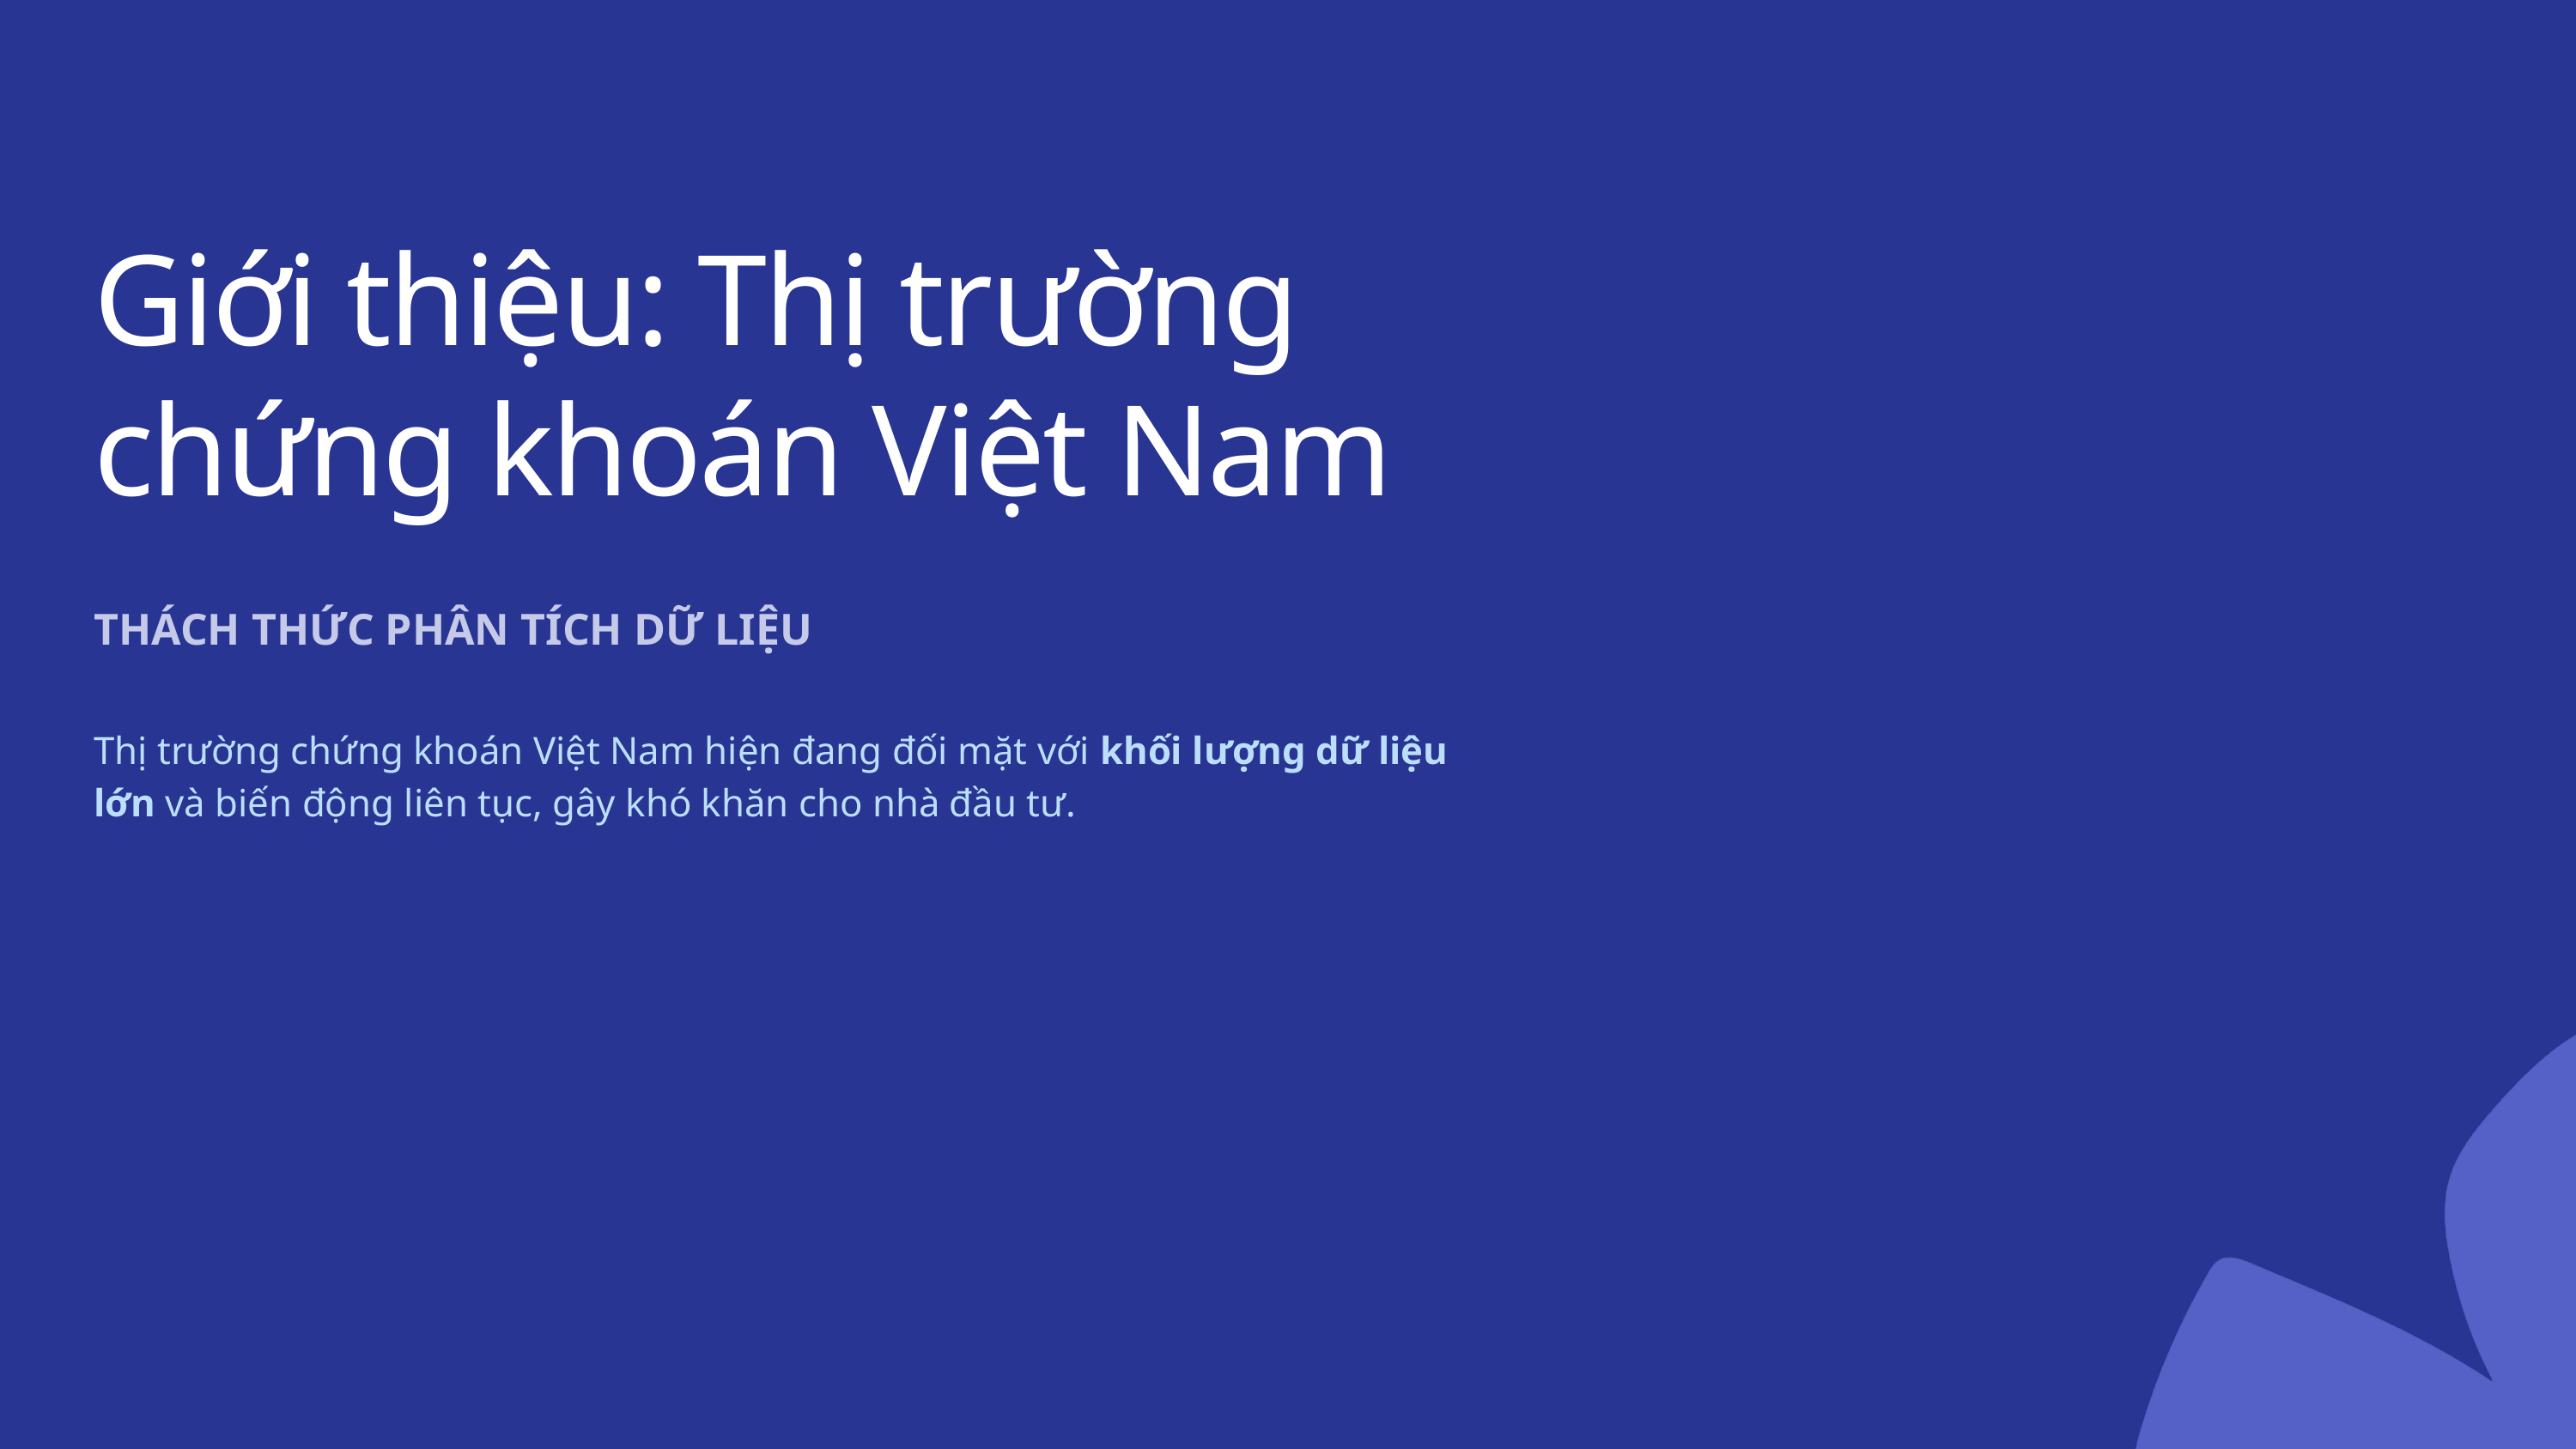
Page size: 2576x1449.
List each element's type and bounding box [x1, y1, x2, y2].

text_box [94, 219, 1470, 821]
text_box [2134, 1014, 2576, 1449]
